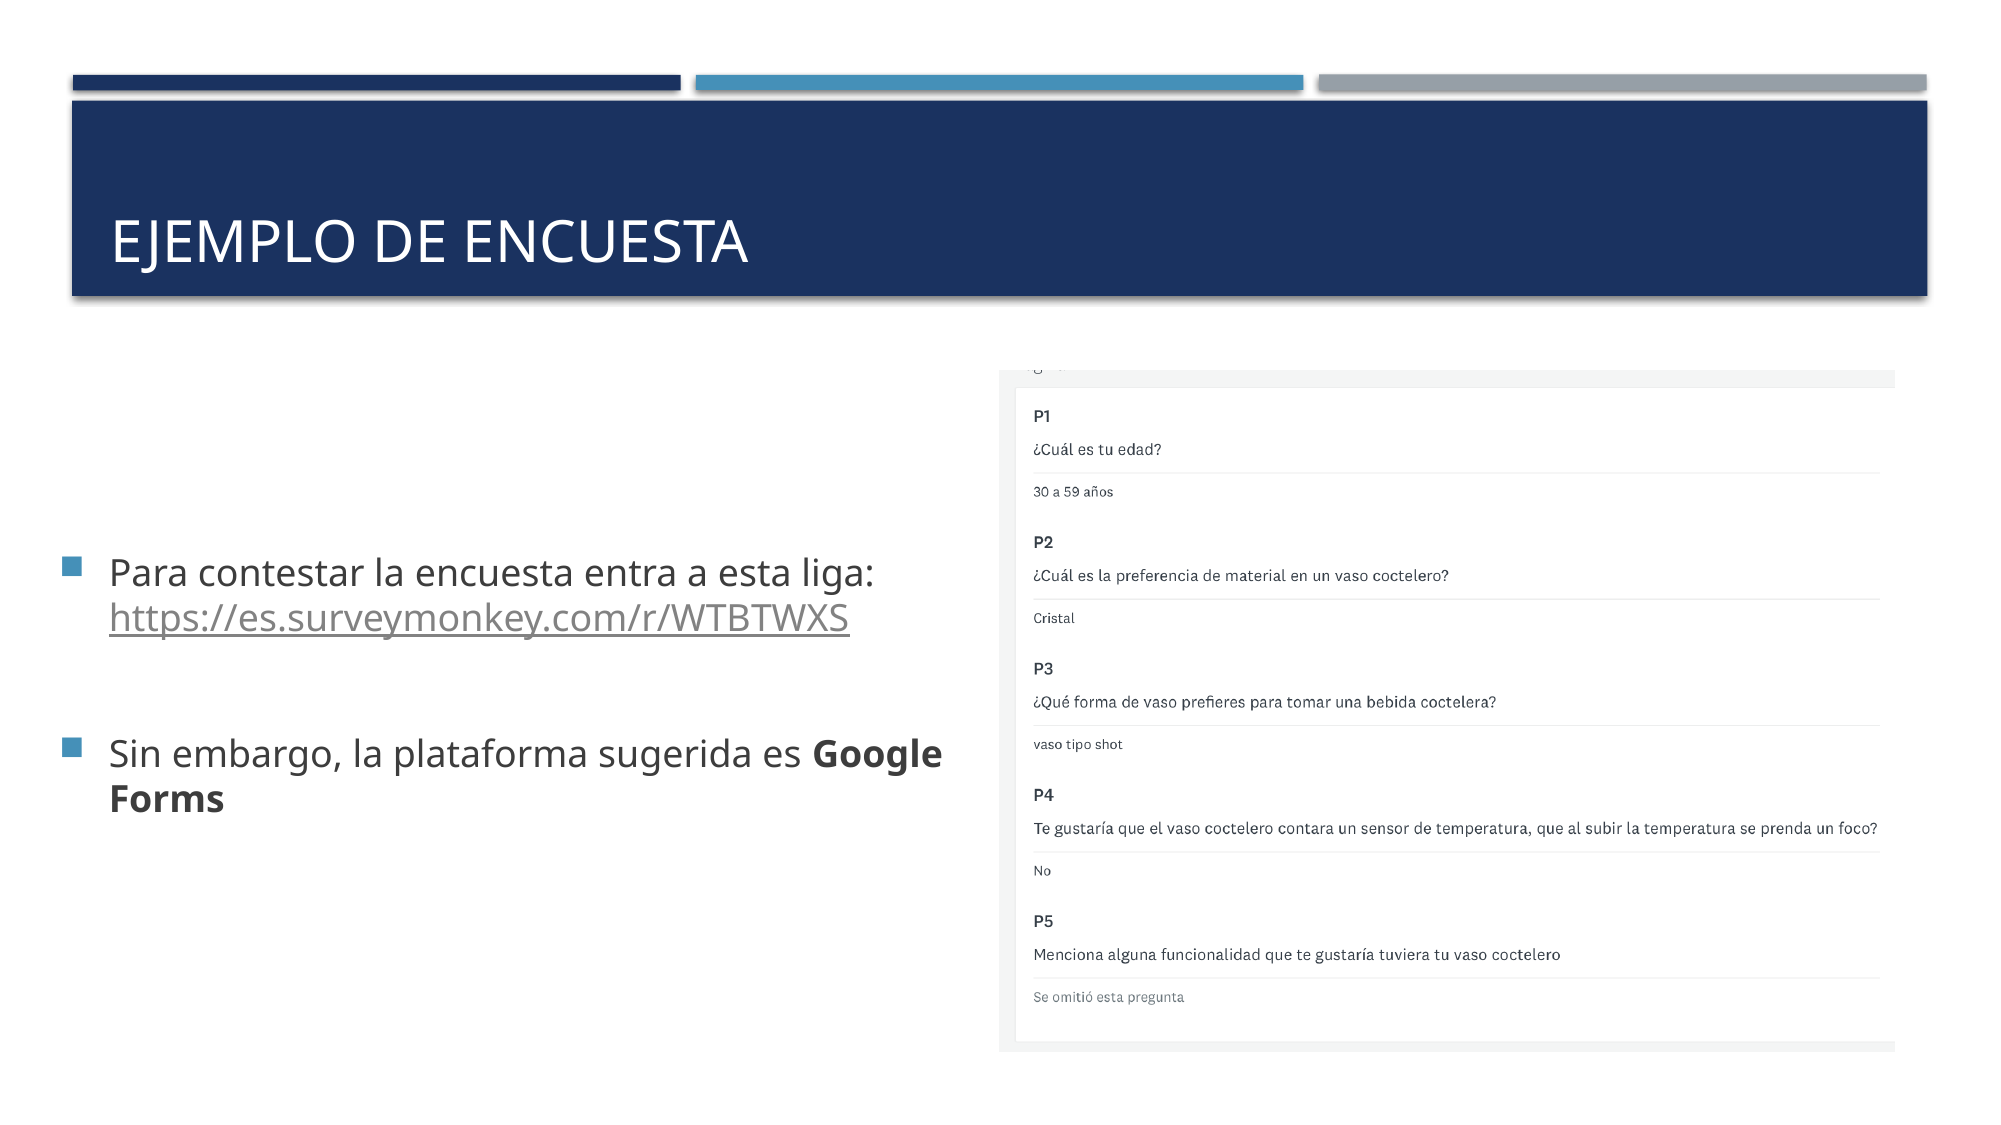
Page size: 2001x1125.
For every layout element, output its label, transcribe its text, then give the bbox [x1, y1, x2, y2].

list Para contestar la encuesta entra a esta liga: https://es.surveymonkey.com/r/WTBTWXS Sin embargo, la plataforma sugerida es Google Forms [43, 382, 993, 986]
picture [999, 369, 1896, 1052]
title Ejemplo DE encuesta [95, 115, 1905, 282]
